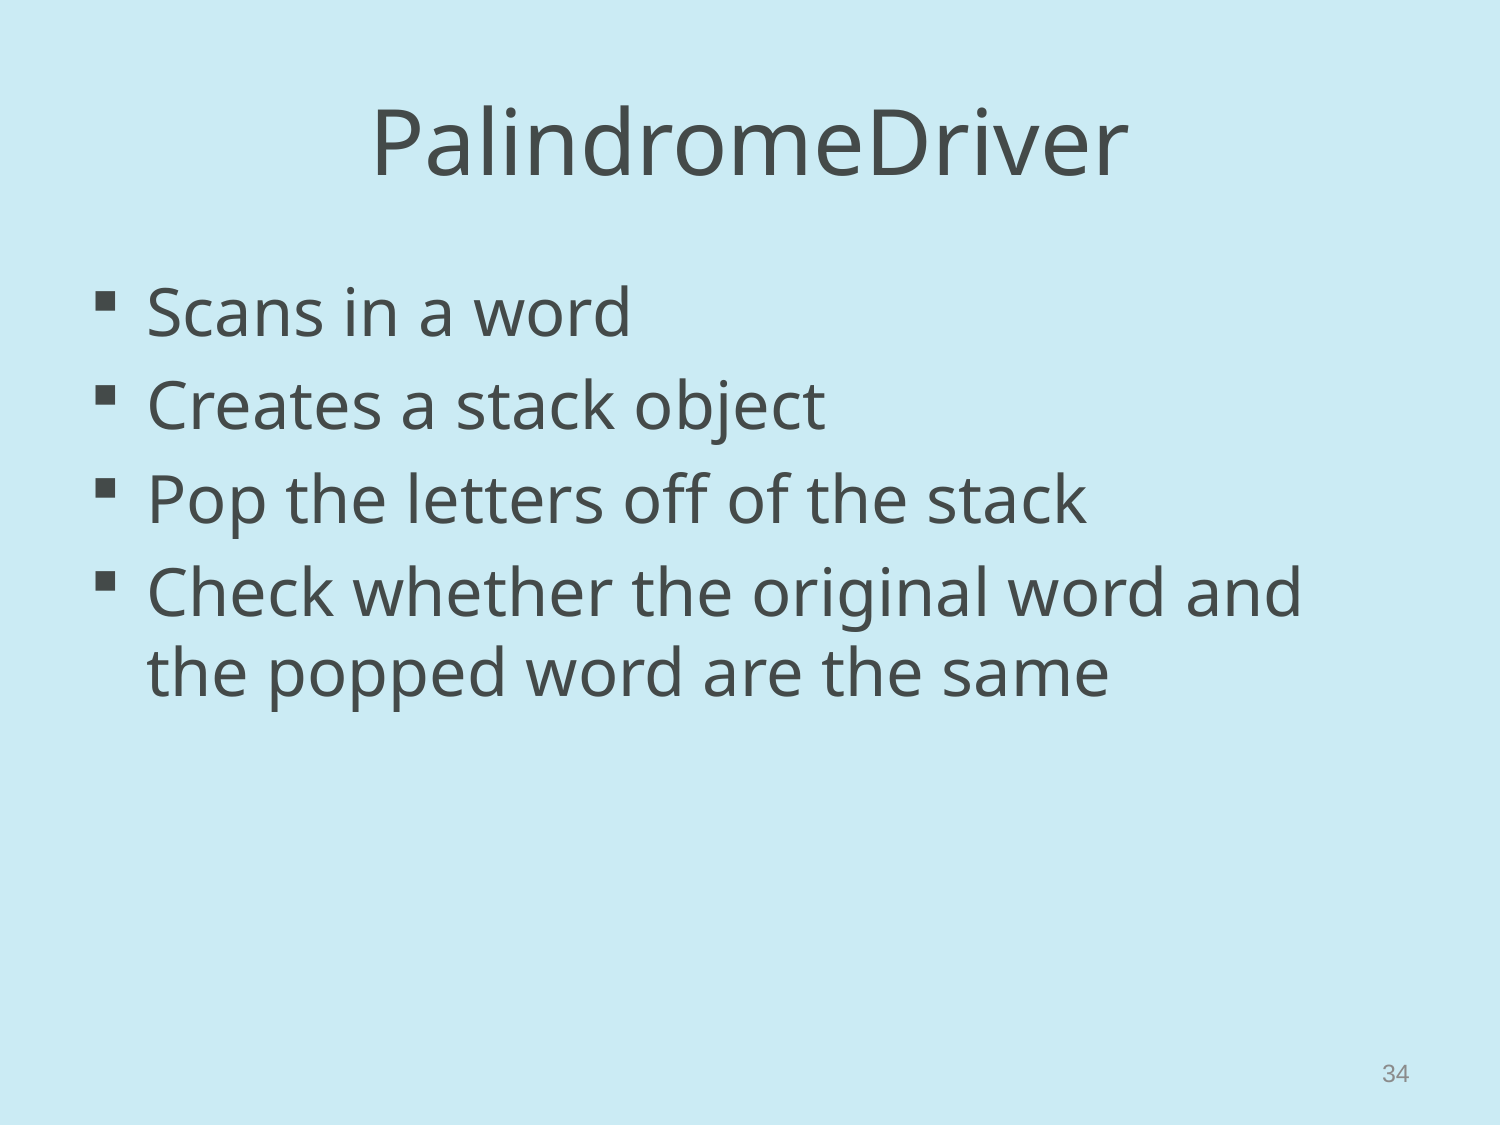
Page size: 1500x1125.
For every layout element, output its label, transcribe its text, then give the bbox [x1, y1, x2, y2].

title PalindromeDriver [75, 45, 1425, 233]
list Scans in a word Creates a stack object Pop the letters off of the stack Check whether the original word and the popped word are the same [75, 262, 1425, 1005]
slide_number 34 [1074, 1042, 1425, 1103]
